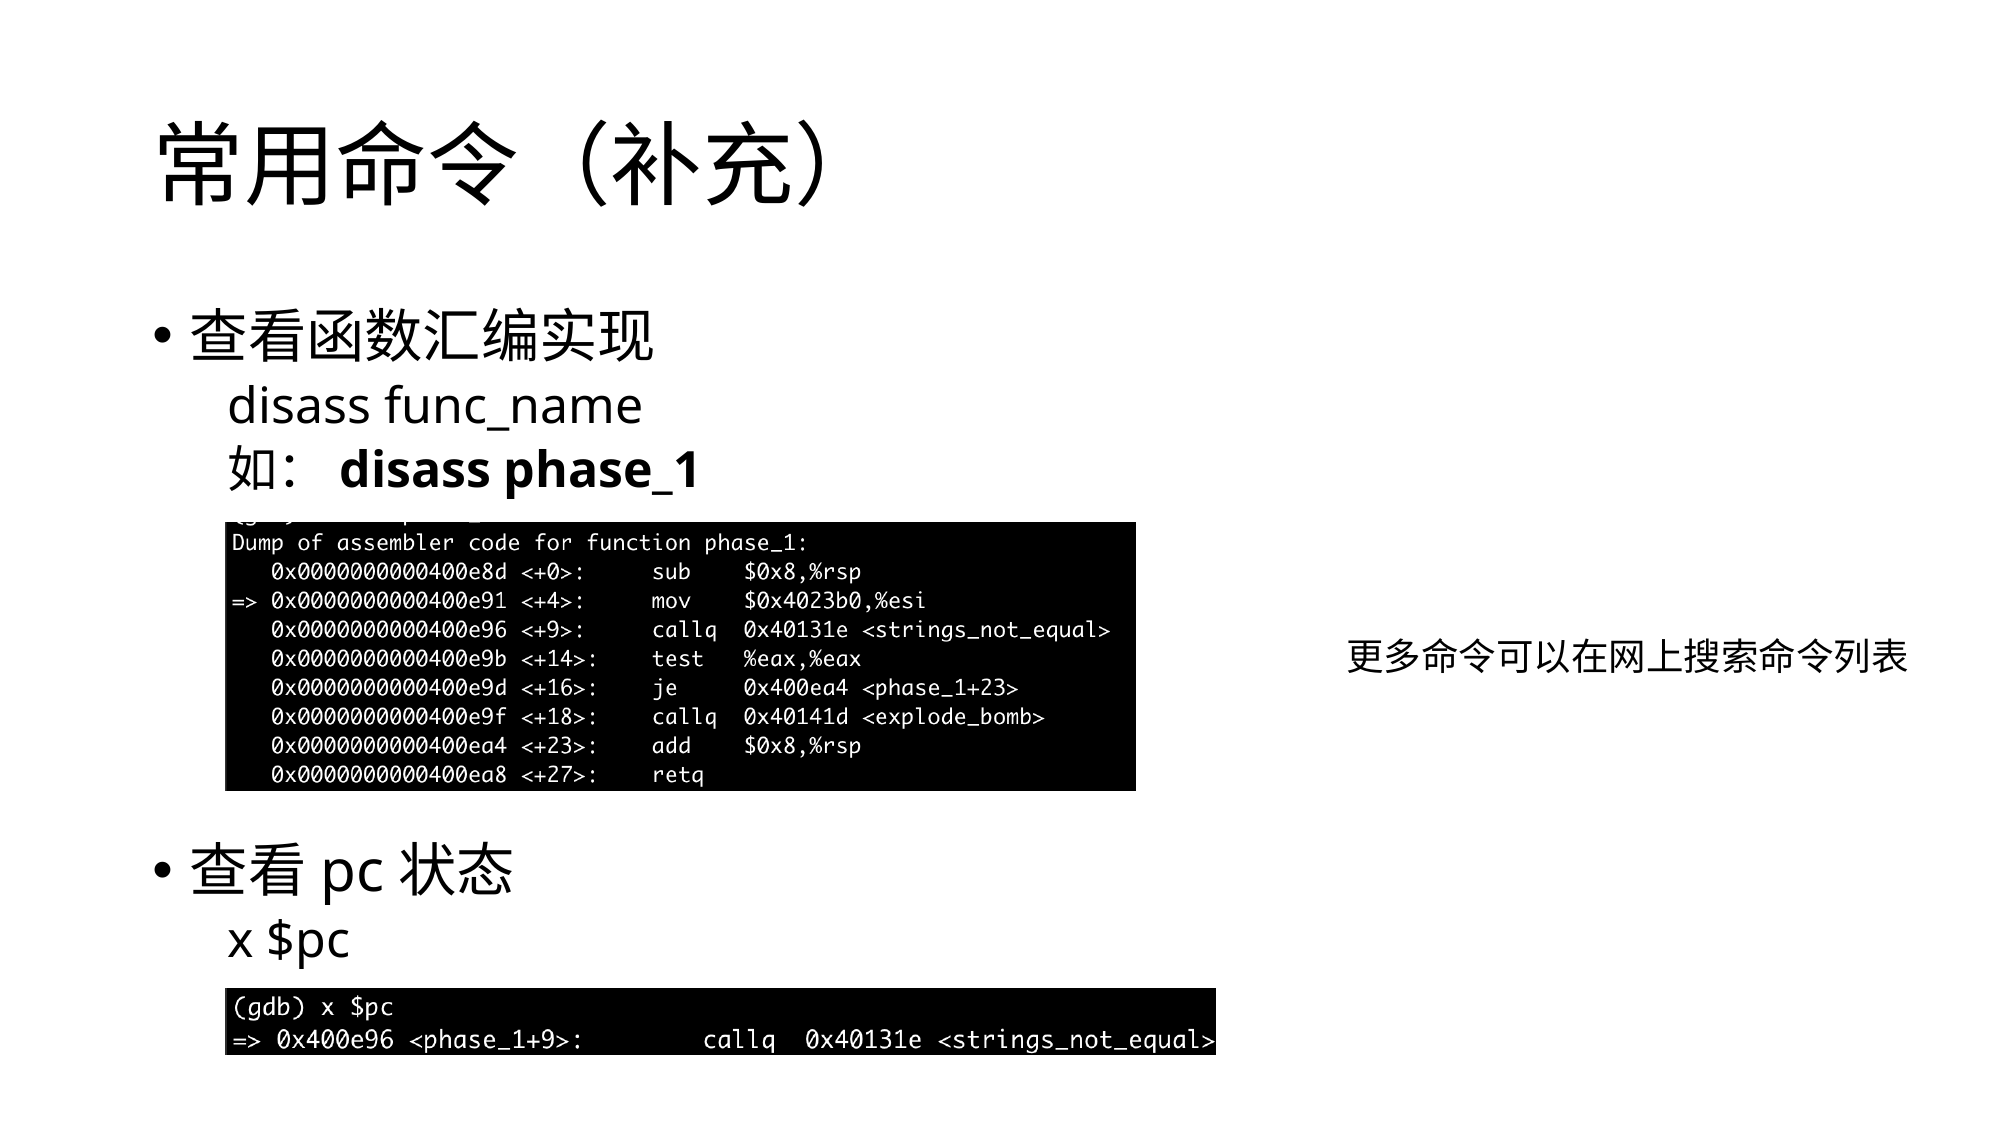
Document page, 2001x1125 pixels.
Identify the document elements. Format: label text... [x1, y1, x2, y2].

title 常用命令（补充） [137, 59, 1863, 278]
picture [224, 988, 1216, 1055]
picture [225, 522, 1136, 791]
text_box 更多命令可以在网上搜索命令列表 [1331, 626, 1924, 686]
list 查看函数汇编实现 disass func_name 如：disass phase_1 查看pc状态 x $pc [137, 299, 1863, 1014]
